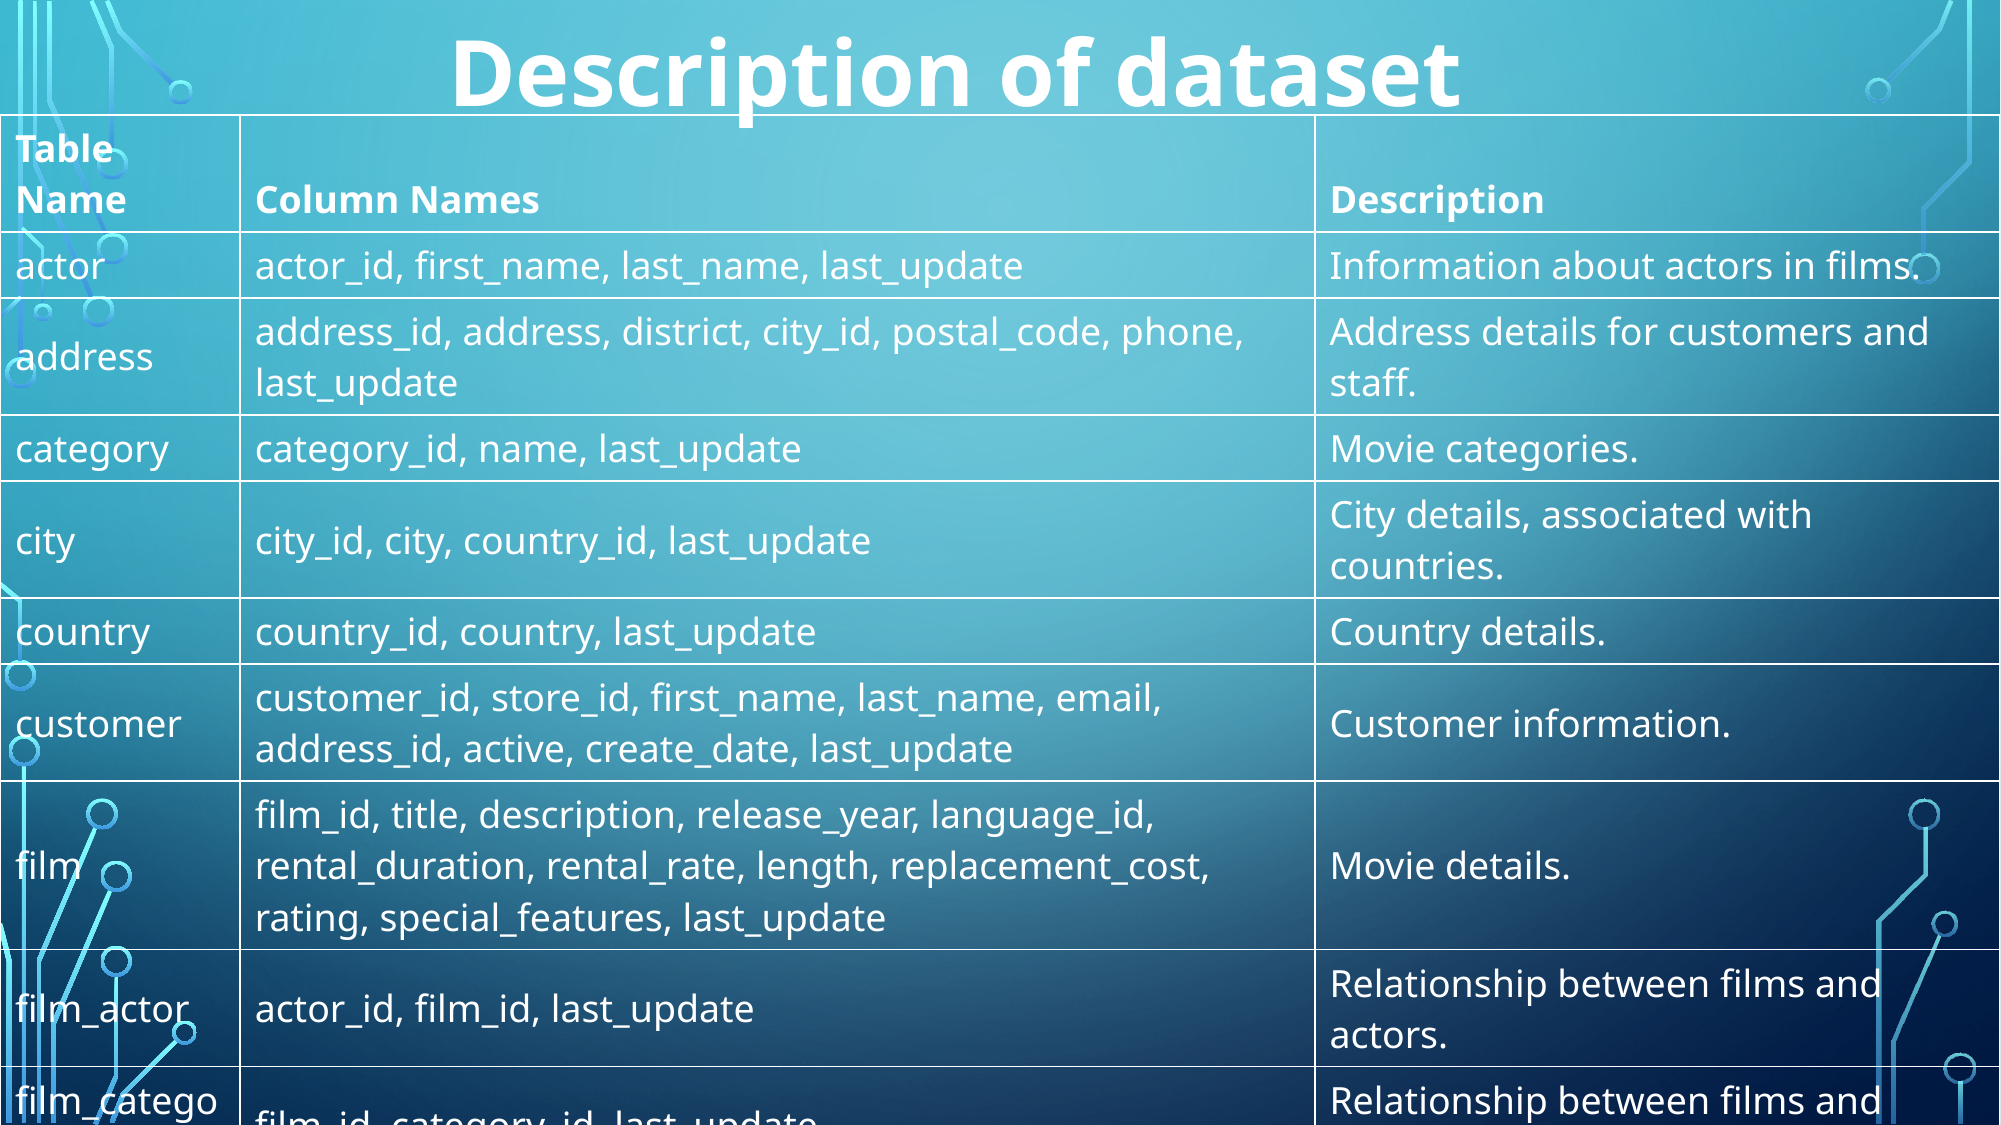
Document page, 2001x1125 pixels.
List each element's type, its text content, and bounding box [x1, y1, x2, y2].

table_cell Movie details. [1316, 782, 1999, 949]
table_cell Information about actors in films. [1316, 233, 1999, 297]
table_cell City details, associated with countries. [1316, 482, 1999, 597]
text_box Description of dataset [93, 20, 1819, 114]
table_cell actor_id, first_name, last_name, last_update [241, 233, 1314, 297]
table_cell customer [1, 665, 239, 780]
table_cell Relationship between films and categories. [1316, 1067, 1999, 1125]
table_cell Address details for customers and staff. [1316, 299, 1999, 414]
table_cell address [1, 299, 239, 414]
table_cell category_id, name, last_update [241, 416, 1314, 480]
table_cell Country details. [1316, 599, 1999, 663]
table_cell actor [1, 233, 239, 297]
table_header Description [1316, 116, 1999, 231]
table_cell film_actor [1, 950, 239, 1066]
table_cell film_category [1, 1067, 239, 1125]
table_cell actor_id, film_id, last_update [241, 950, 1314, 1066]
table_cell country_id, country, last_update [241, 599, 1314, 663]
table_cell country [1, 599, 239, 663]
table_header Table Name [1, 116, 239, 231]
table_header Column Names [241, 116, 1314, 231]
table_cell Relationship between films and actors. [1316, 950, 1999, 1066]
table_cell category [1, 416, 239, 480]
table_cell city_id, city, country_id, last_update [241, 482, 1314, 597]
table_cell film_id, title, description, release_year, language_id, rental_duration, rental_rate, length, replacement_cost, rating, special_features, last_update [241, 782, 1314, 949]
table_cell Customer information. [1316, 665, 1999, 780]
table_cell film_id, category_id, last_update [241, 1067, 1314, 1125]
table_cell Movie categories. [1316, 416, 1999, 480]
table_cell address_id, address, district, city_id, postal_code, phone, last_update [241, 299, 1314, 414]
table_cell film [1, 782, 239, 949]
table_cell customer_id, store_id, first_name, last_name, email, address_id, active, create_date, last_update [241, 665, 1314, 780]
table_cell city [1, 482, 239, 597]
